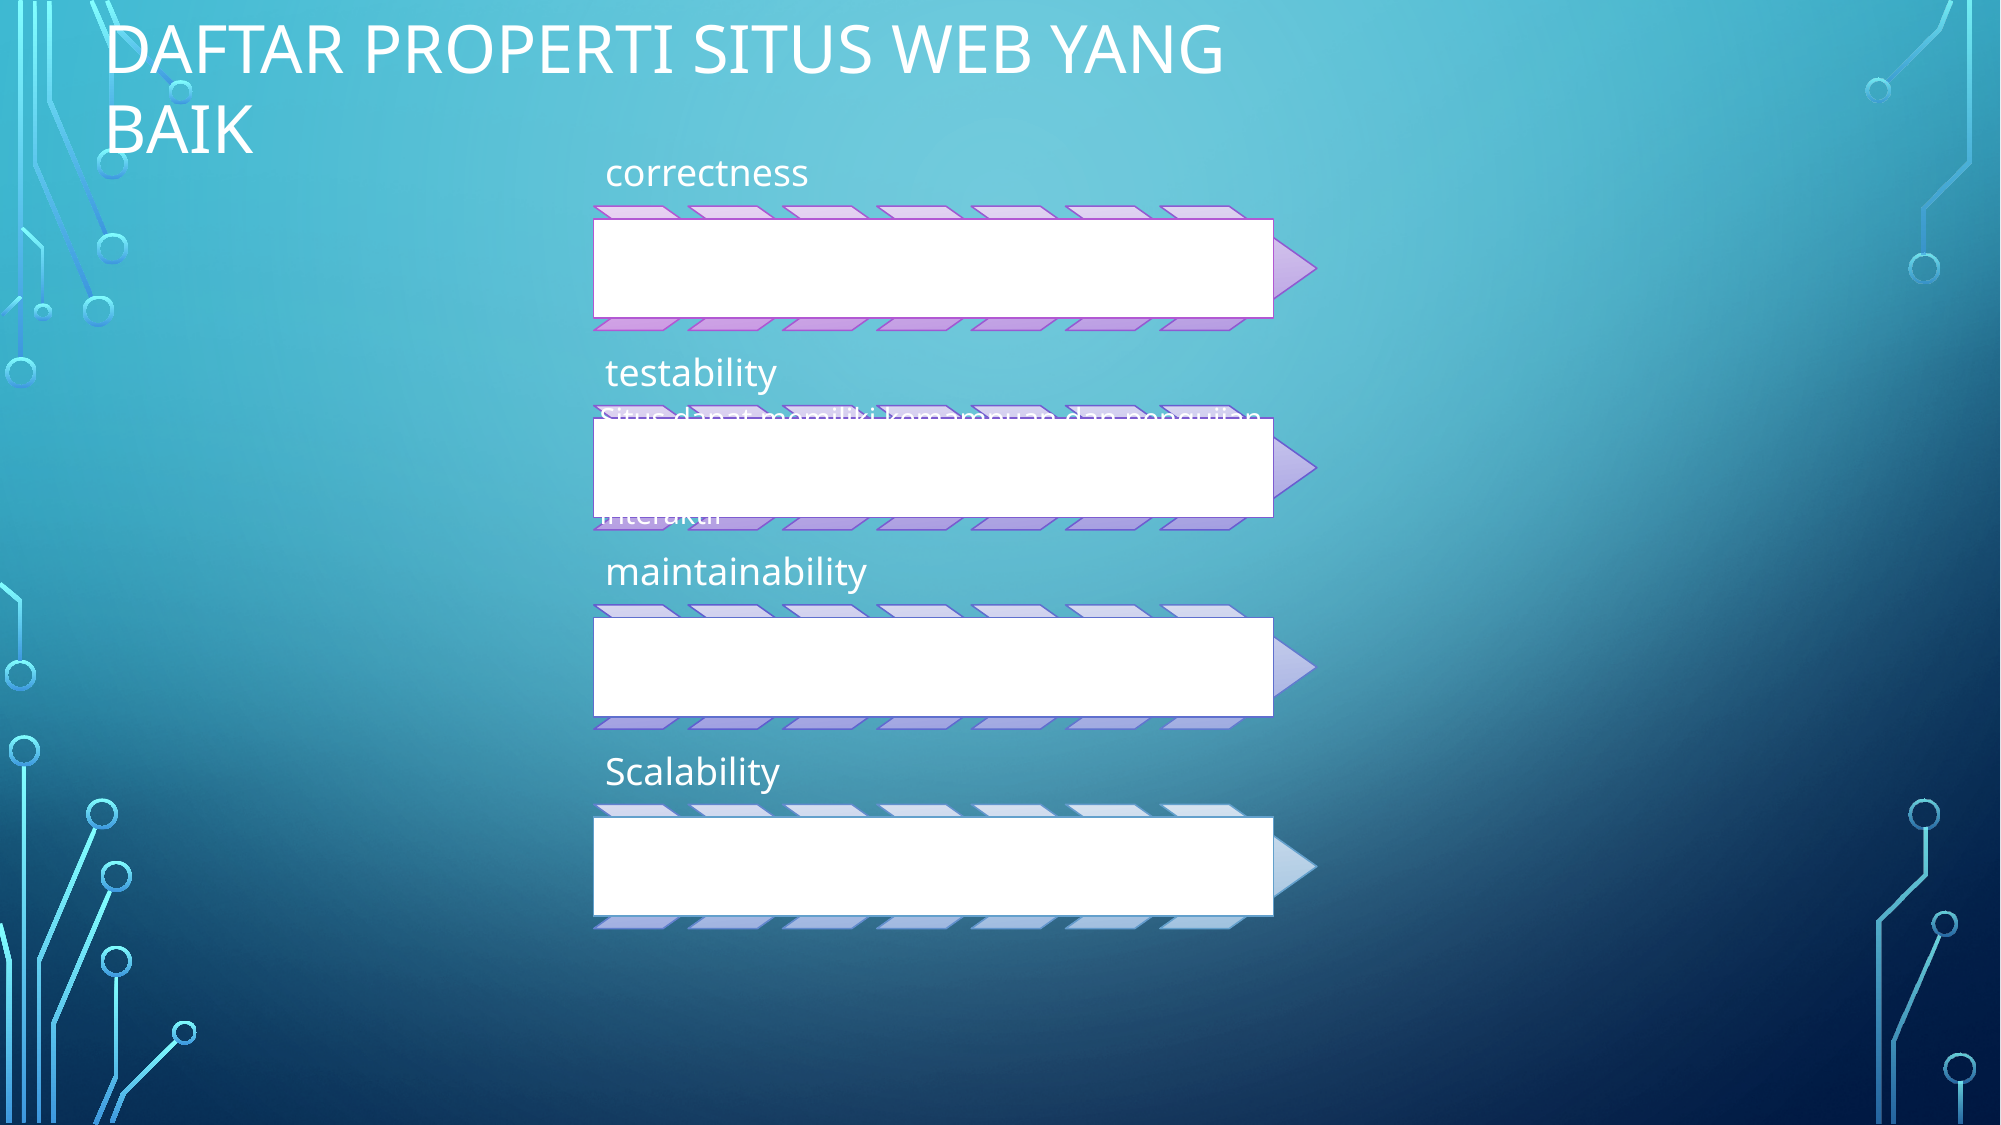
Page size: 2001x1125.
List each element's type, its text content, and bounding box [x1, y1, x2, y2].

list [540, 144, 1370, 930]
text_box DAFTAR PROPERTI SITUS WEB YANG BAIK [88, 0, 1399, 175]
